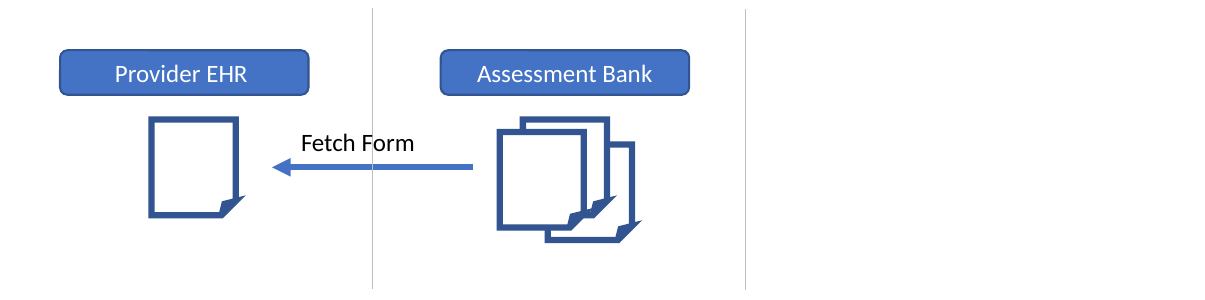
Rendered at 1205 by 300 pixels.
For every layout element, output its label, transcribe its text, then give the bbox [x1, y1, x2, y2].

text_box [150, 118, 240, 217]
text_box [521, 118, 611, 217]
text_box [498, 130, 588, 229]
text_box Provider EHR [58, 49, 310, 96]
text_box Fetch Form [262, 119, 372, 165]
text_box Fetch Form [373, 119, 454, 165]
text_box Assessment Bank [439, 49, 691, 96]
text_box [546, 143, 636, 242]
